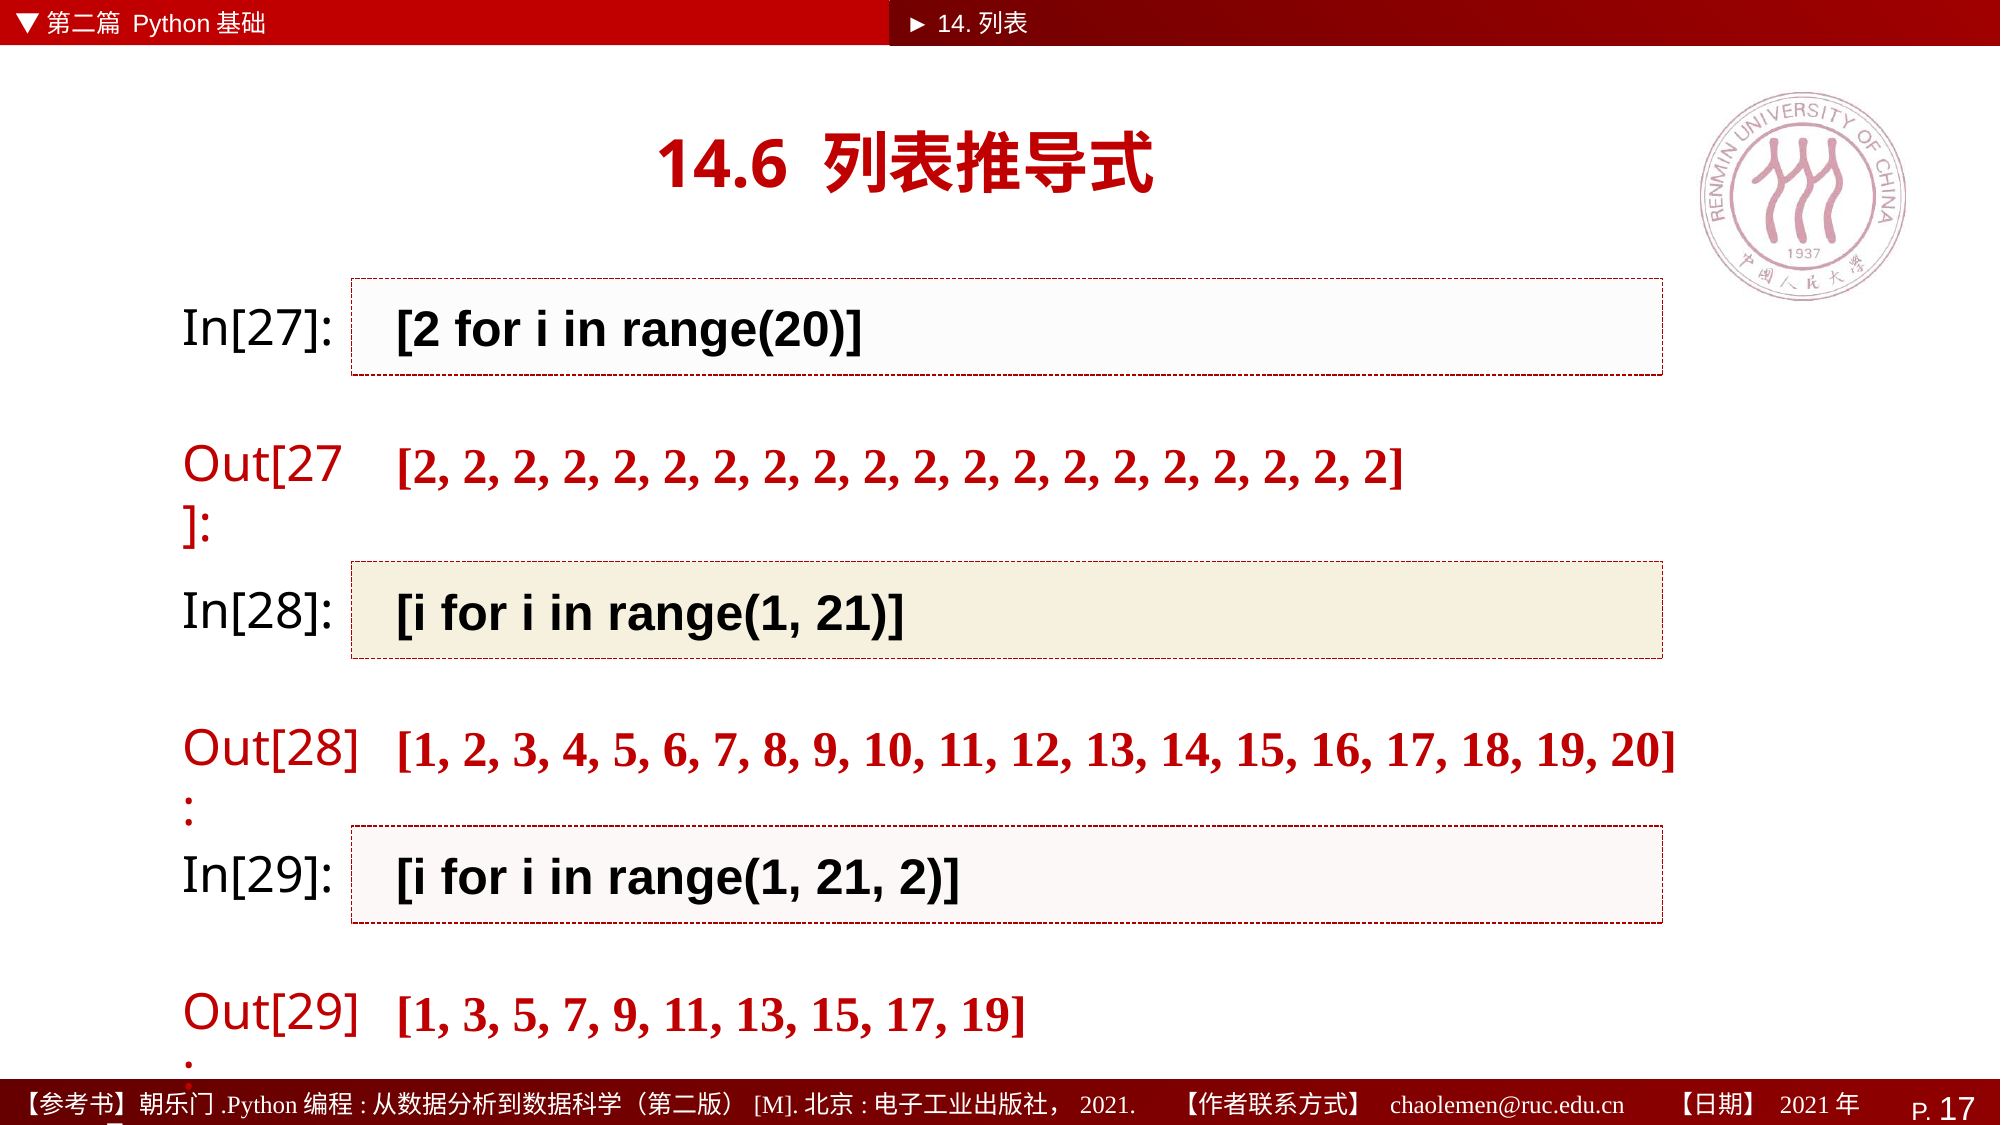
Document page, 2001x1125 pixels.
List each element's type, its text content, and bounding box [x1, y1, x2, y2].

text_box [167, 826, 1663, 1060]
list ► 14.列表 [890, 0, 1249, 43]
list ▼第二篇 Python基础 [0, 0, 725, 43]
picture [1696, 89, 1910, 304]
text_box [167, 561, 1710, 796]
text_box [167, 278, 1663, 513]
title 14.6 列表推导式 [101, 92, 1710, 229]
